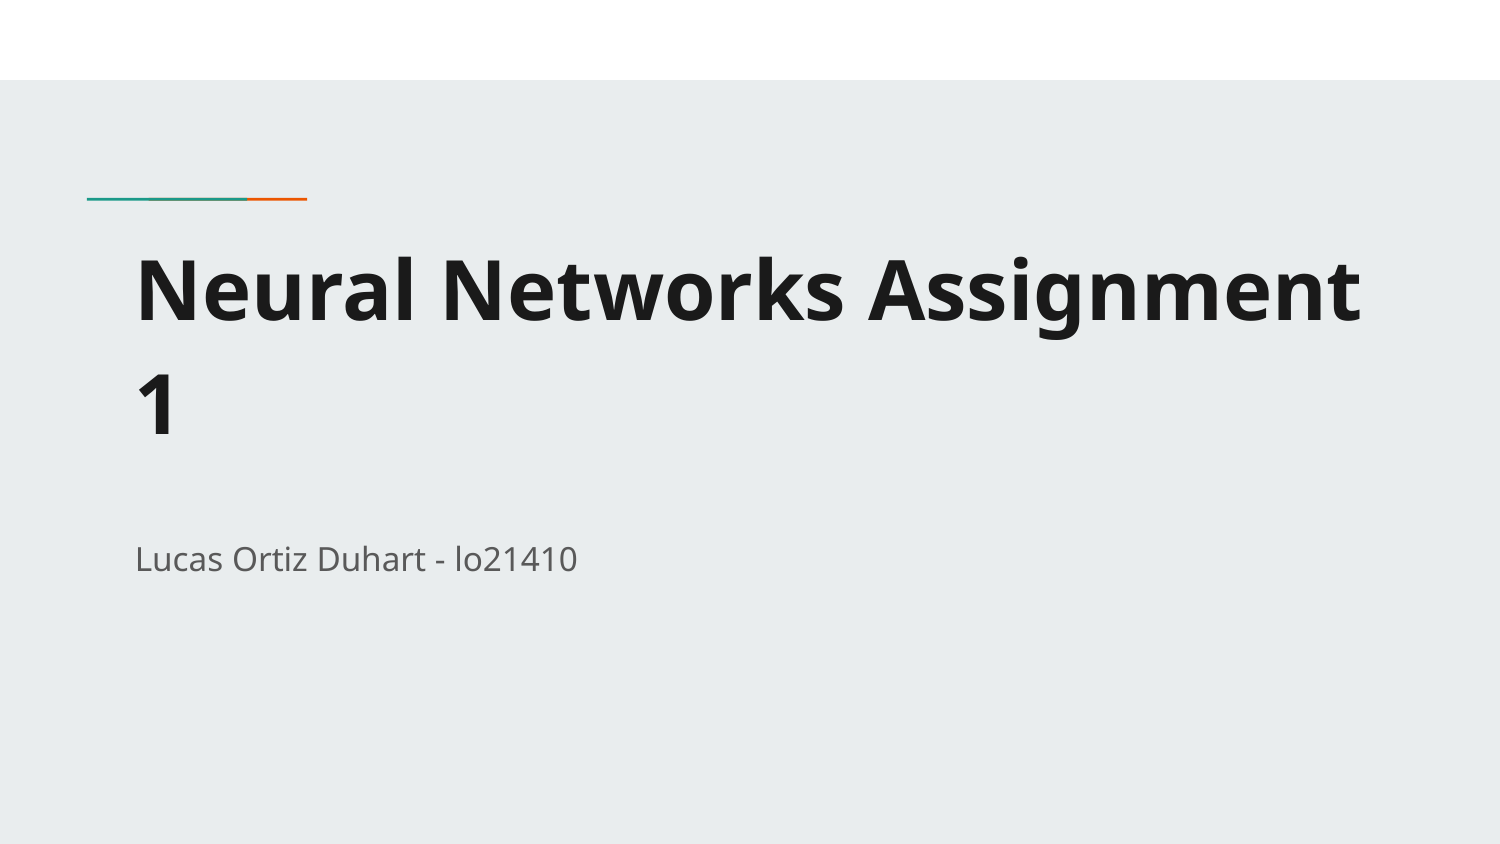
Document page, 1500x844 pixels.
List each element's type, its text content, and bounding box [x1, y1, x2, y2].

subtitle Lucas Ortiz Duhart - lo21410 [119, 520, 1381, 610]
title Neural Networks Assignment 1 [119, 216, 1381, 490]
